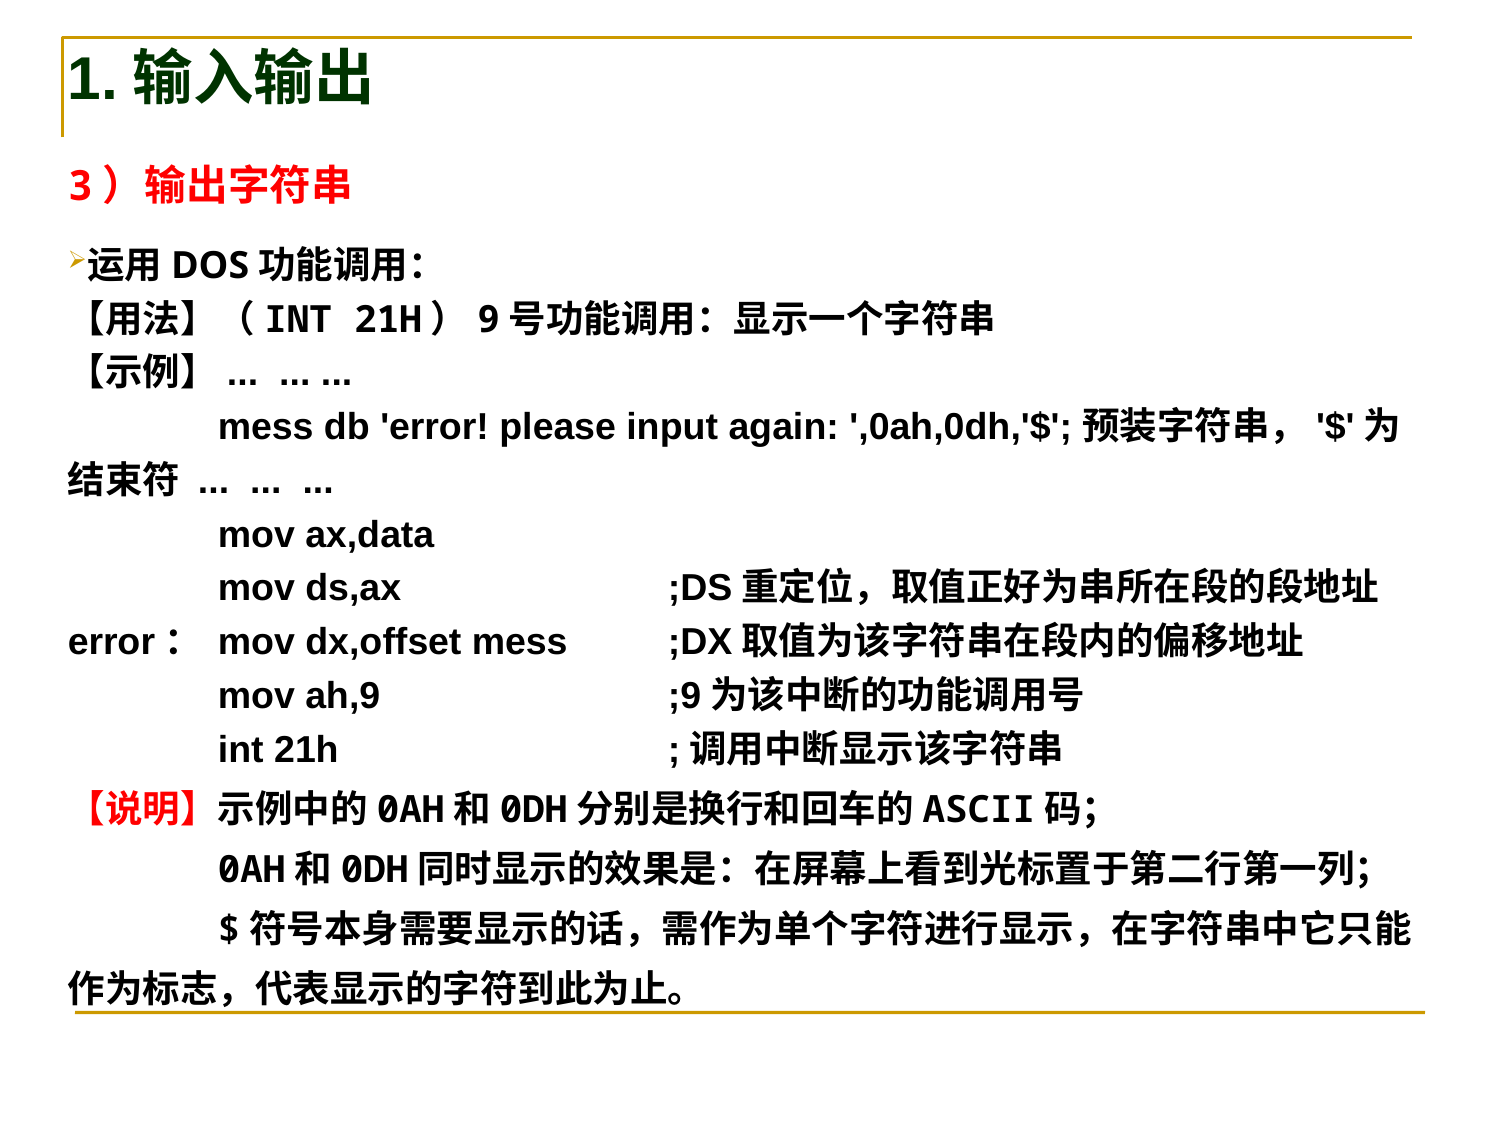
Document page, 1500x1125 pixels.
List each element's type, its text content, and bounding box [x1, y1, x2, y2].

list 1.输入输出 3）输出字符串 运用DOS功能调用： 【用法】（INT 21H）9号功能调用：显示一个字符串 【示例】... ... ... mess db 'error! please input again: ',0ah,0dh,'$';预装字符串，'$'为结束符 ... ... ... mov ax,data mov ds,ax ;DS重定位，取值正好为串所在段的段地址 error： mov dx,offset mess ;DX取值为该字符串在段内的偏移地址 mov ah,9 ;9为该中断的功能调用号 int 21h ;调用中断显示该字符串 【说明】示例中的0AH和0DH分别是换行和回车的ASCII码； 0AH和0DH同时显示的效果是：在屏幕上看到光标置于第二行第一列； $符号本身需要显示的话，需作为单个字符进行显示，在字符串中它只能作为标志，代表显示的字符到此为止。 [52, 31, 1446, 1007]
